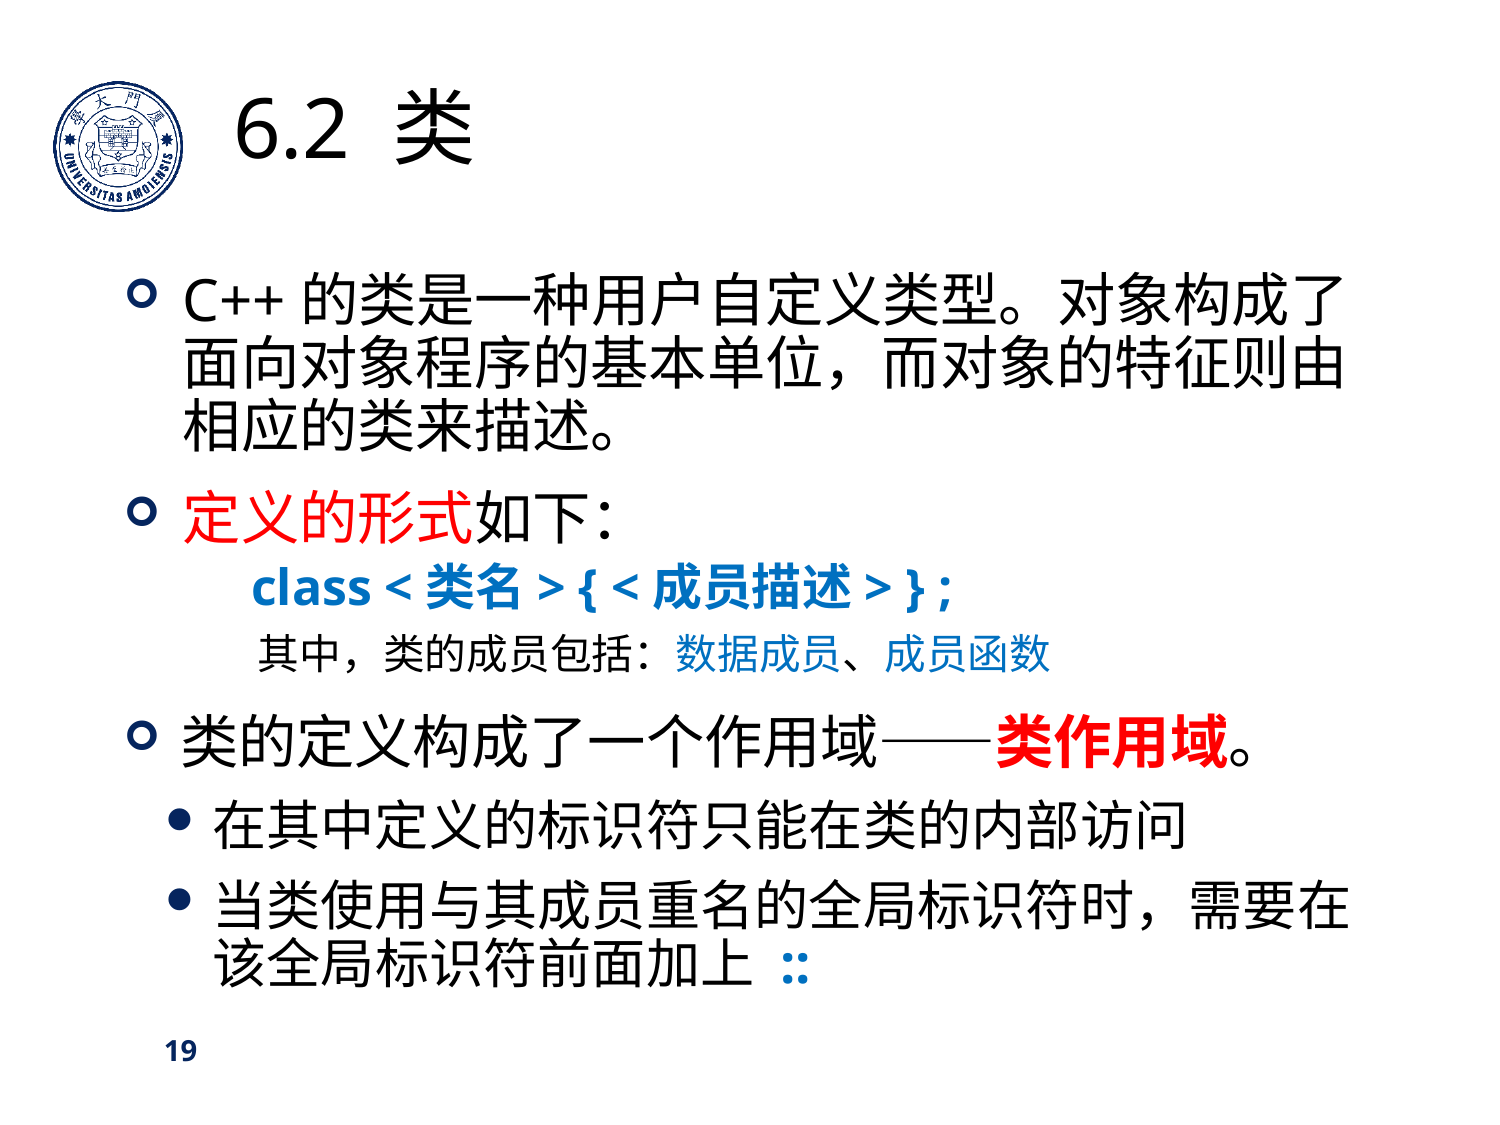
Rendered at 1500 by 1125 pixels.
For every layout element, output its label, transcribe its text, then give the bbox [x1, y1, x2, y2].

text_box 6.2 类 [218, 0, 1369, 251]
slide_number 19 [148, 1024, 462, 1101]
list C++的类是一种用户自定义类型。对象构成了面向对象程序的基本单位，而对象的特征则由相应的类来描述。 定义的形式如下： class <类名> { <成员描述> } ; 其中，类的成员包括：数据成员、成员函数 类的定义构成了一个作用域——类作用域。 在其中定义的标识符只能在类的内部访问 当类使用与其成员重名的全局标识符时，需要在该全局标识符前面加上 :: [108, 263, 1392, 1063]
picture [53, 81, 183, 212]
